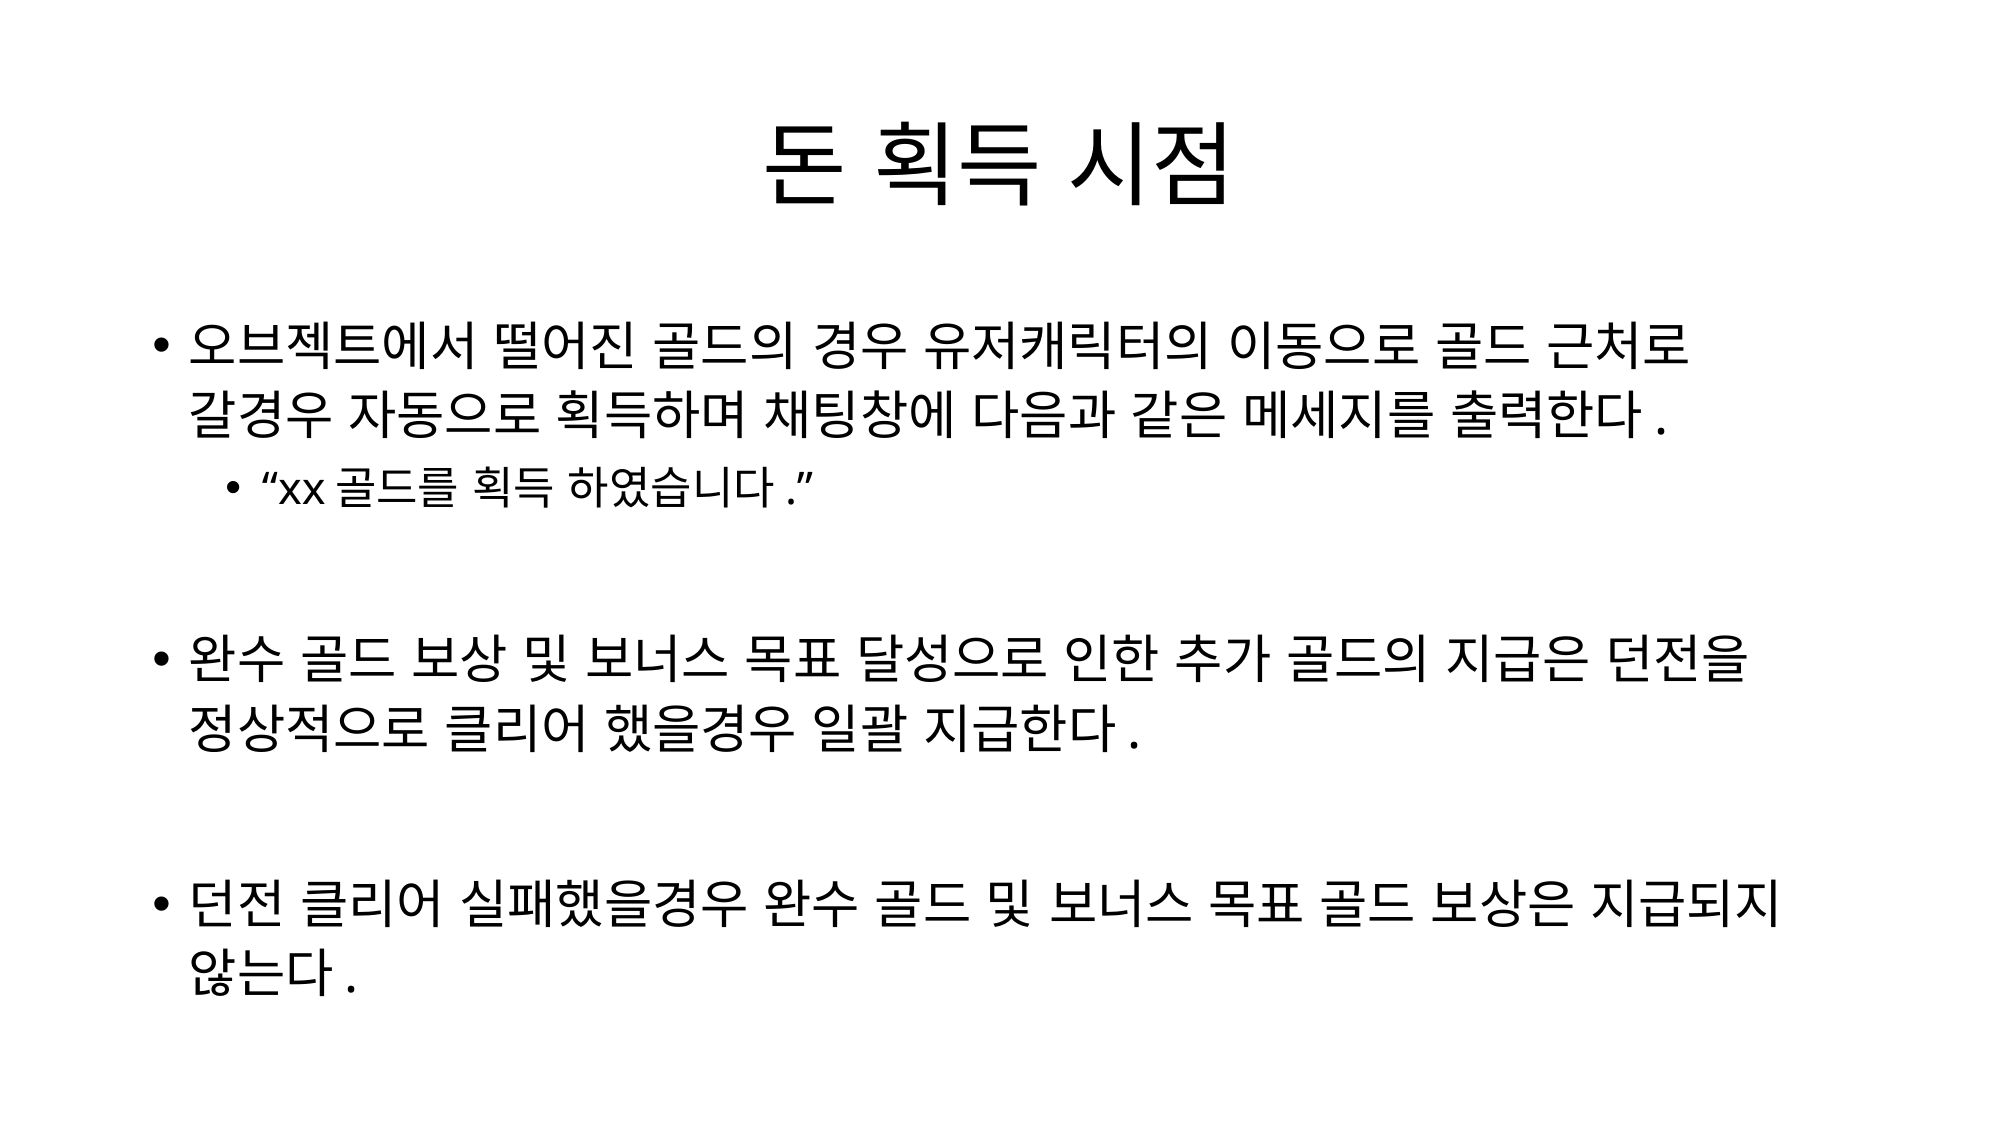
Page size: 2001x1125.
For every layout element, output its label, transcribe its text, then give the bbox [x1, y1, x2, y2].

title 돈 획득 시점 [137, 59, 1863, 278]
list 오브젝트에서 떨어진 골드의 경우 유저캐릭터의 이동으로 골드 근처로 갈경우 자동으로 획득하며 채팅창에 다음과 같은 메세지를 출력한다. “xx골드를 획득 하였습니다.” 완수 골드 보상 및 보너스 목표 달성으로 인한 추가 골드의 지급은 던전을 정상적으로 클리어 했을경우 일괄 지급한다. 던전 클리어 실패했을경우 완수 골드 및 보너스 목표 골드 보상은 지급되지 않는다. [137, 299, 1863, 1014]
